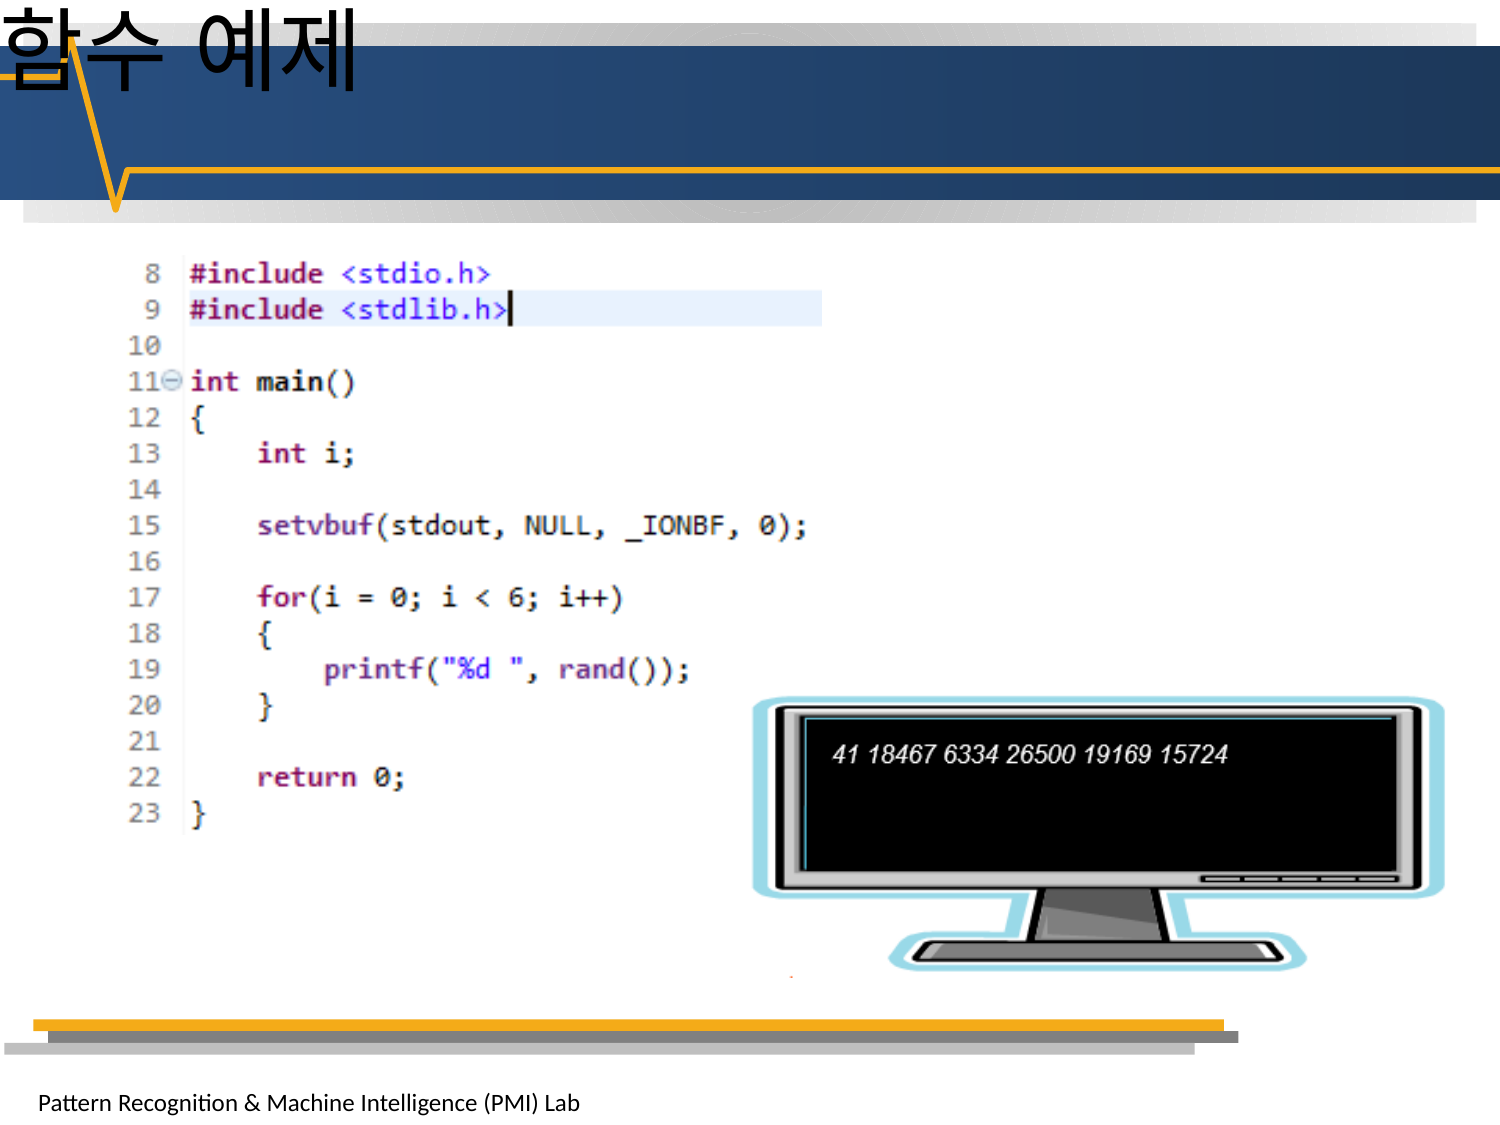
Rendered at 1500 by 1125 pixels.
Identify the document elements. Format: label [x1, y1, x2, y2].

picture [120, 255, 1456, 979]
